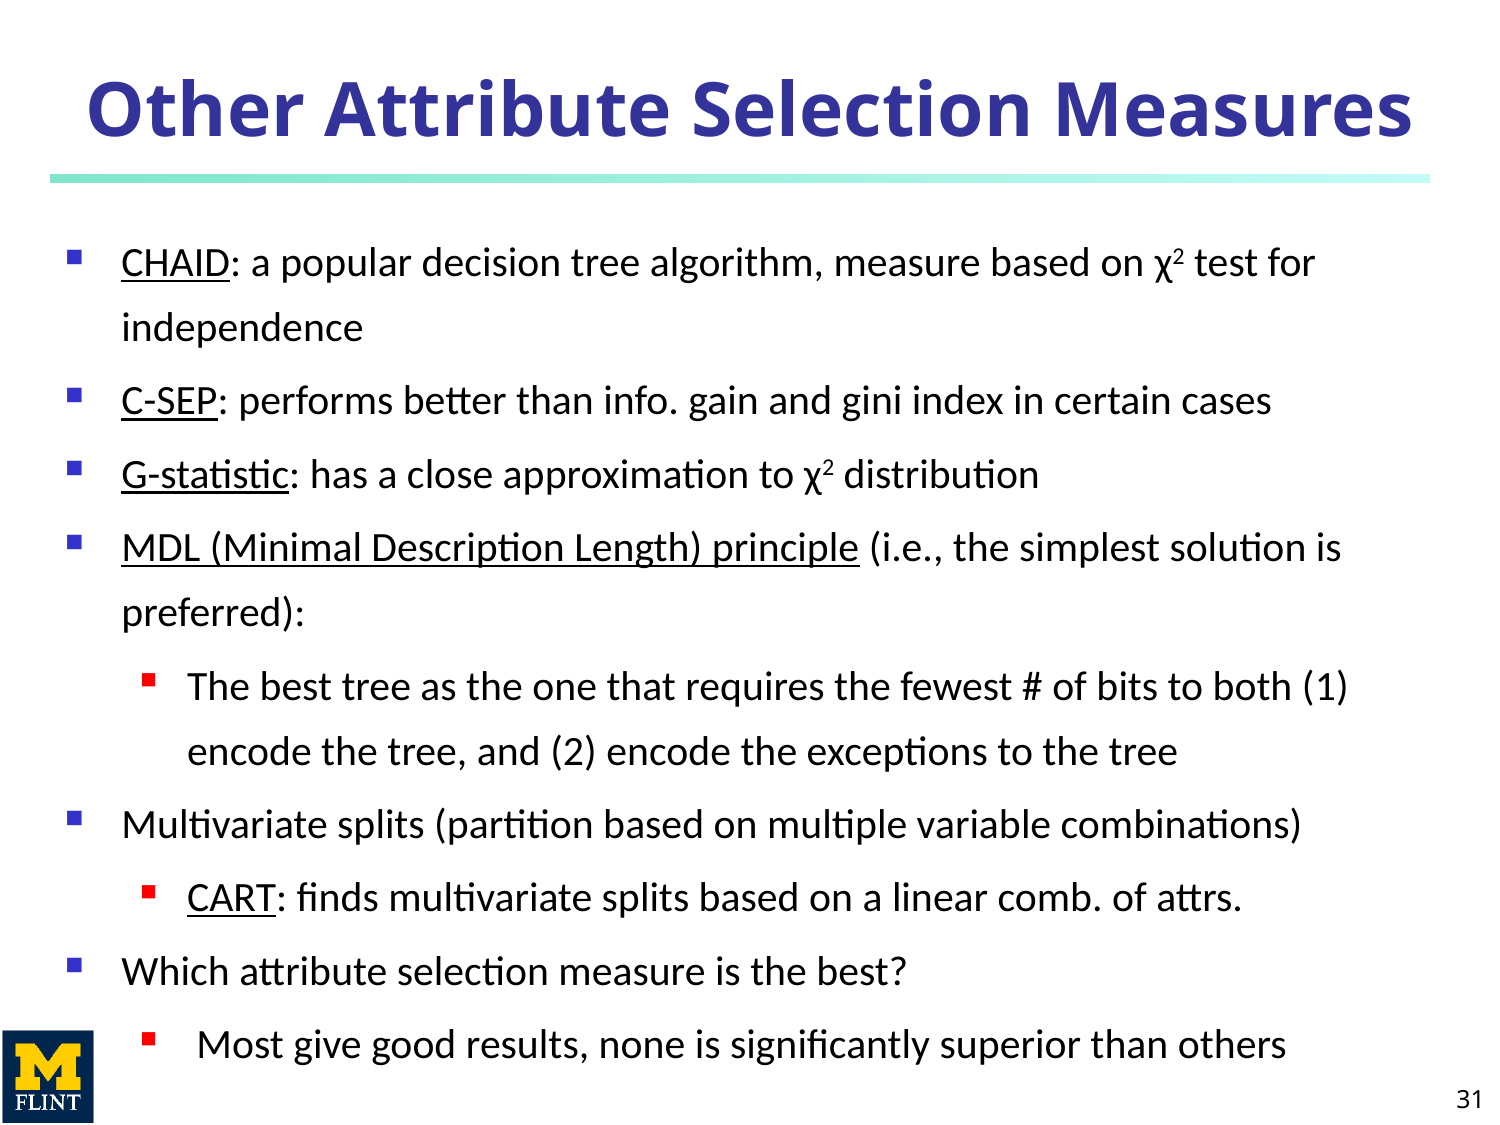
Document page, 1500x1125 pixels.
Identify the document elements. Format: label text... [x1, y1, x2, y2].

list CHAID: a popular decision tree algorithm, measure based on χ2 test for independence C-SEP: performs better than info. gain and gini index in certain cases G-statistic: has a close approximation to χ2 distribution MDL (Minimal Description Length) principle (i.e., the simplest solution is preferred): The best tree as the one that requires the fewest # of bits to both (1) encode the tree, and (2) encode the exceptions to the tree Multivariate splits (partition based on multiple variable combinations) CART: finds multivariate splits based on a linear comb. of attrs. Which attribute selection measure is the best? Most give good results, none is significantly superior than others [50, 212, 1438, 1075]
title Other Attribute Selection Measures [0, 50, 1500, 163]
slide_number 31 [1187, 1062, 1500, 1125]
picture [0, 1028, 96, 1125]
